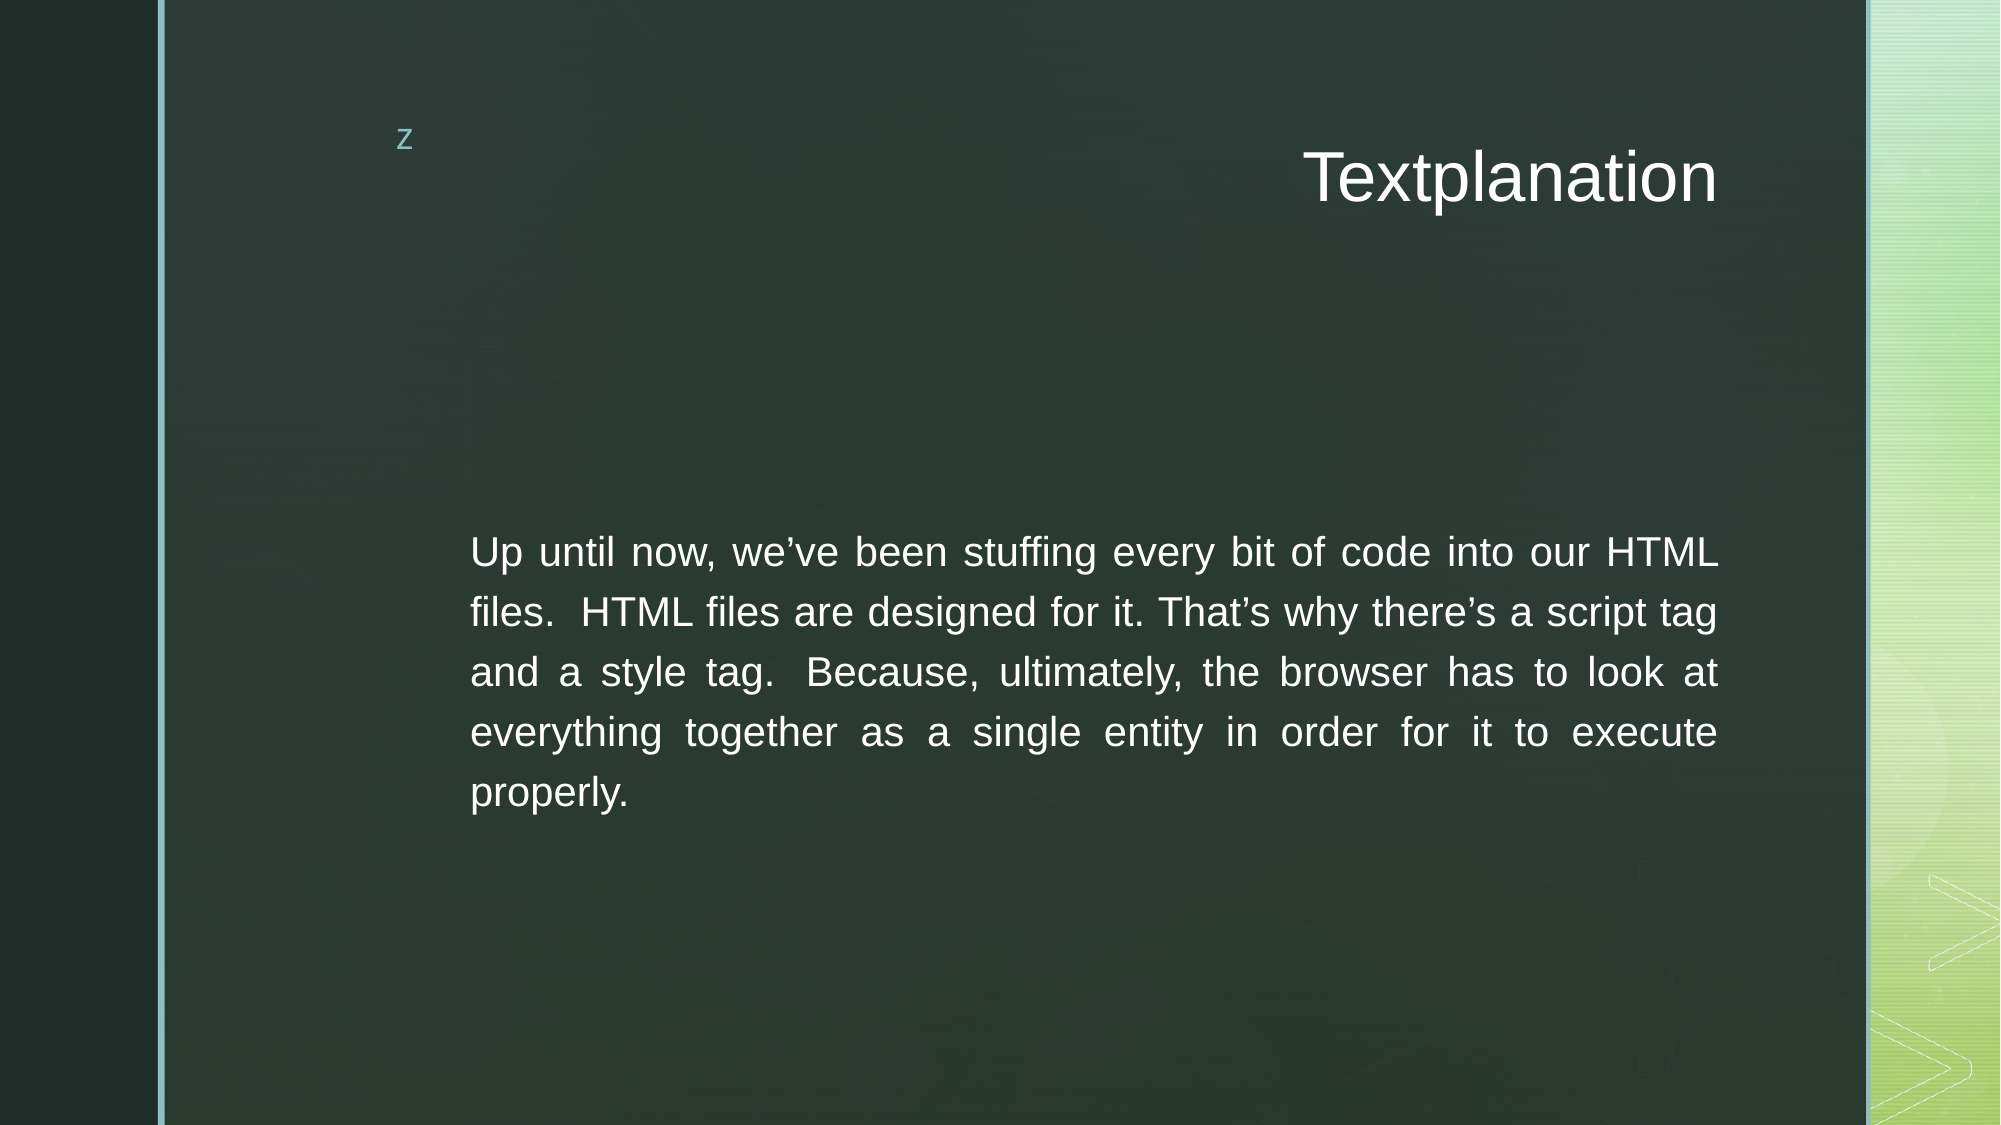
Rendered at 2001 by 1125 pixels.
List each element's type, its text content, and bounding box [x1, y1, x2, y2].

picture [1871, 0, 2001, 1125]
title Textplanation [428, 132, 1734, 310]
list Up until now, we’ve been stuffing every bit of code into our HTML files. HTML files are designed for it. That’s why there’s a script tag and a style tag. Because, ultimately, the browser has to look at everything together as a single entity in order for it to execute properly. [454, 336, 1734, 993]
